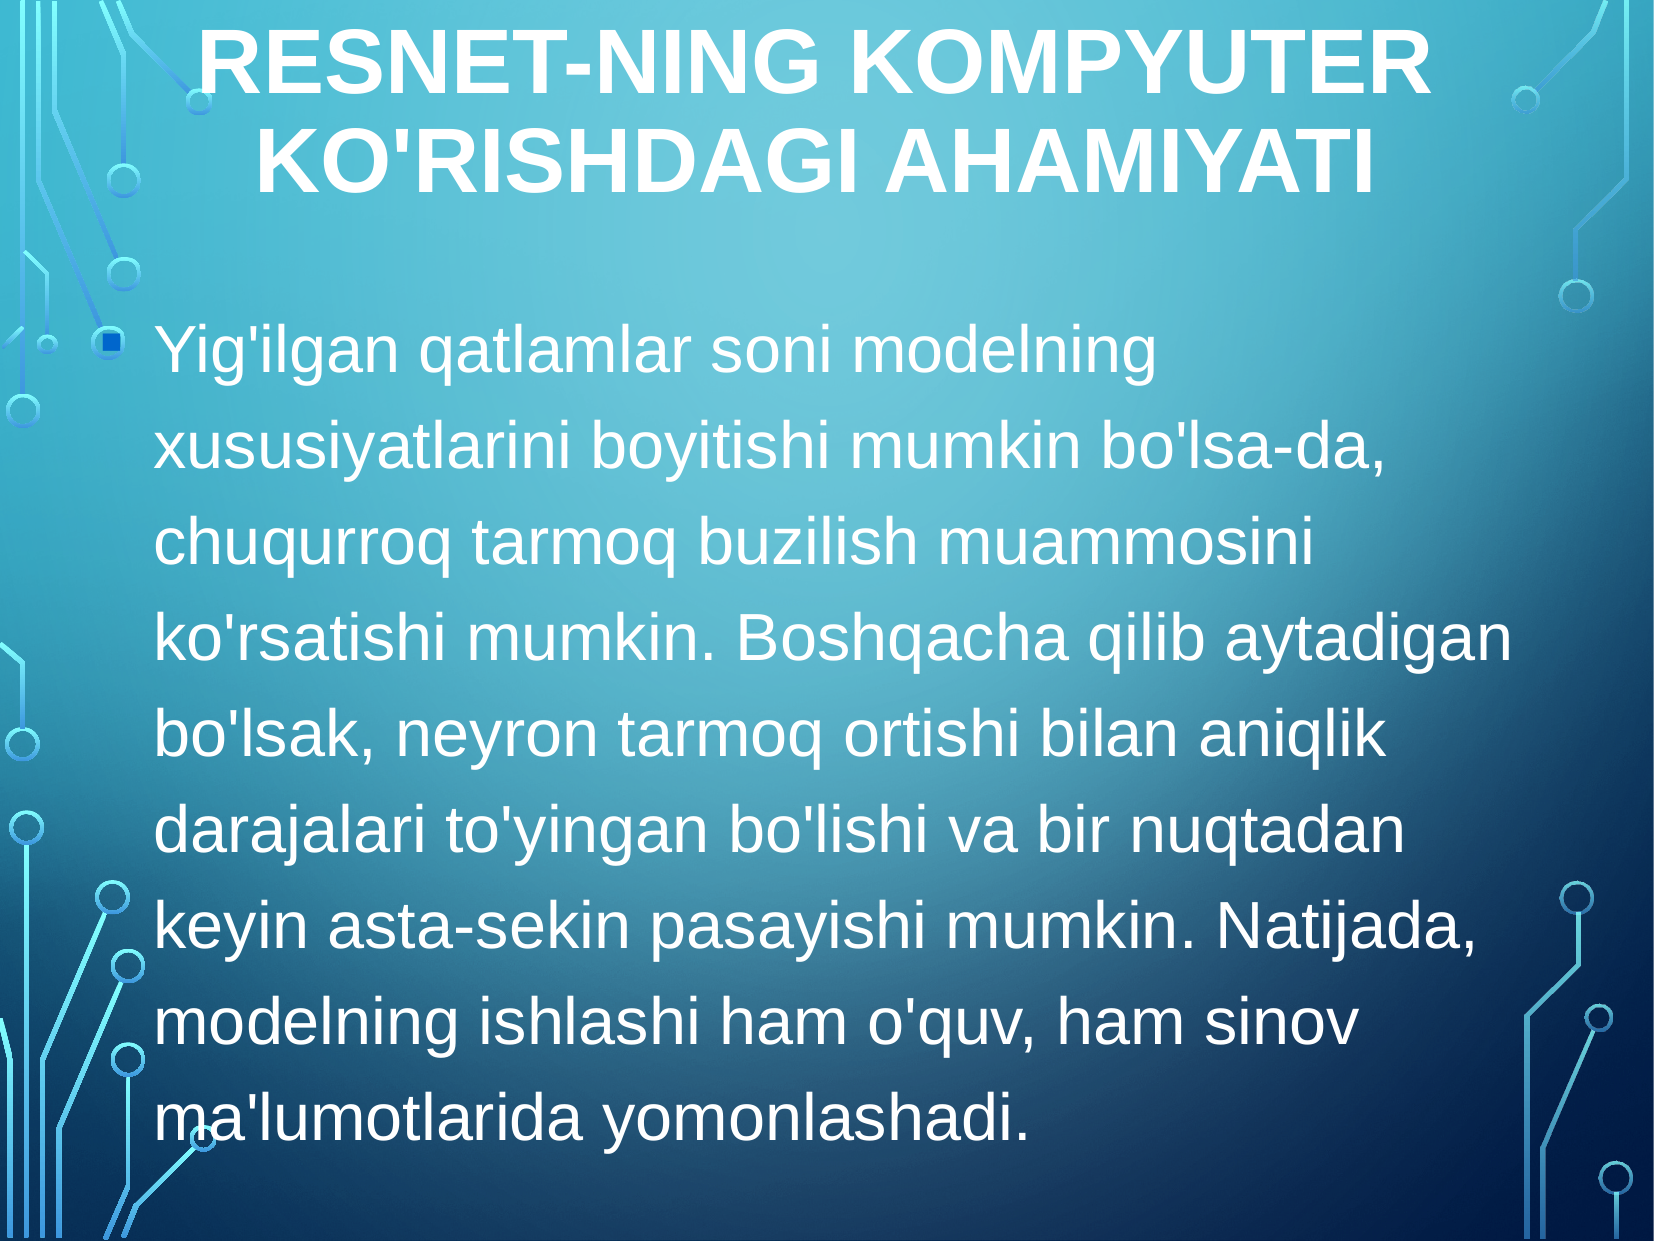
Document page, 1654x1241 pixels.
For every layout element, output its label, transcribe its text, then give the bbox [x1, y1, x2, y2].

list Yig'ilgan qatlamlar soni modelning xususiyatlarini boyitishi mumkin bo'lsa-da, chuqurroq tarmoq buzilish muammosini ko'rsatishi mumkin. Boshqacha qilib aytadigan bo'lsak, neyron tarmoq ortishi bilan aniqlik darajalari to'yingan bo'lishi va bir nuqtadan keyin asta-sekin pasayishi mumkin. Natijada, modelning ishlashi ham o'quv, ham sinov ma'lumotlarida yomonlashadi. [82, 290, 1571, 1109]
title ResNet-ning kompyuter ko'rishdagi ahamiyati [107, 9, 1525, 217]
